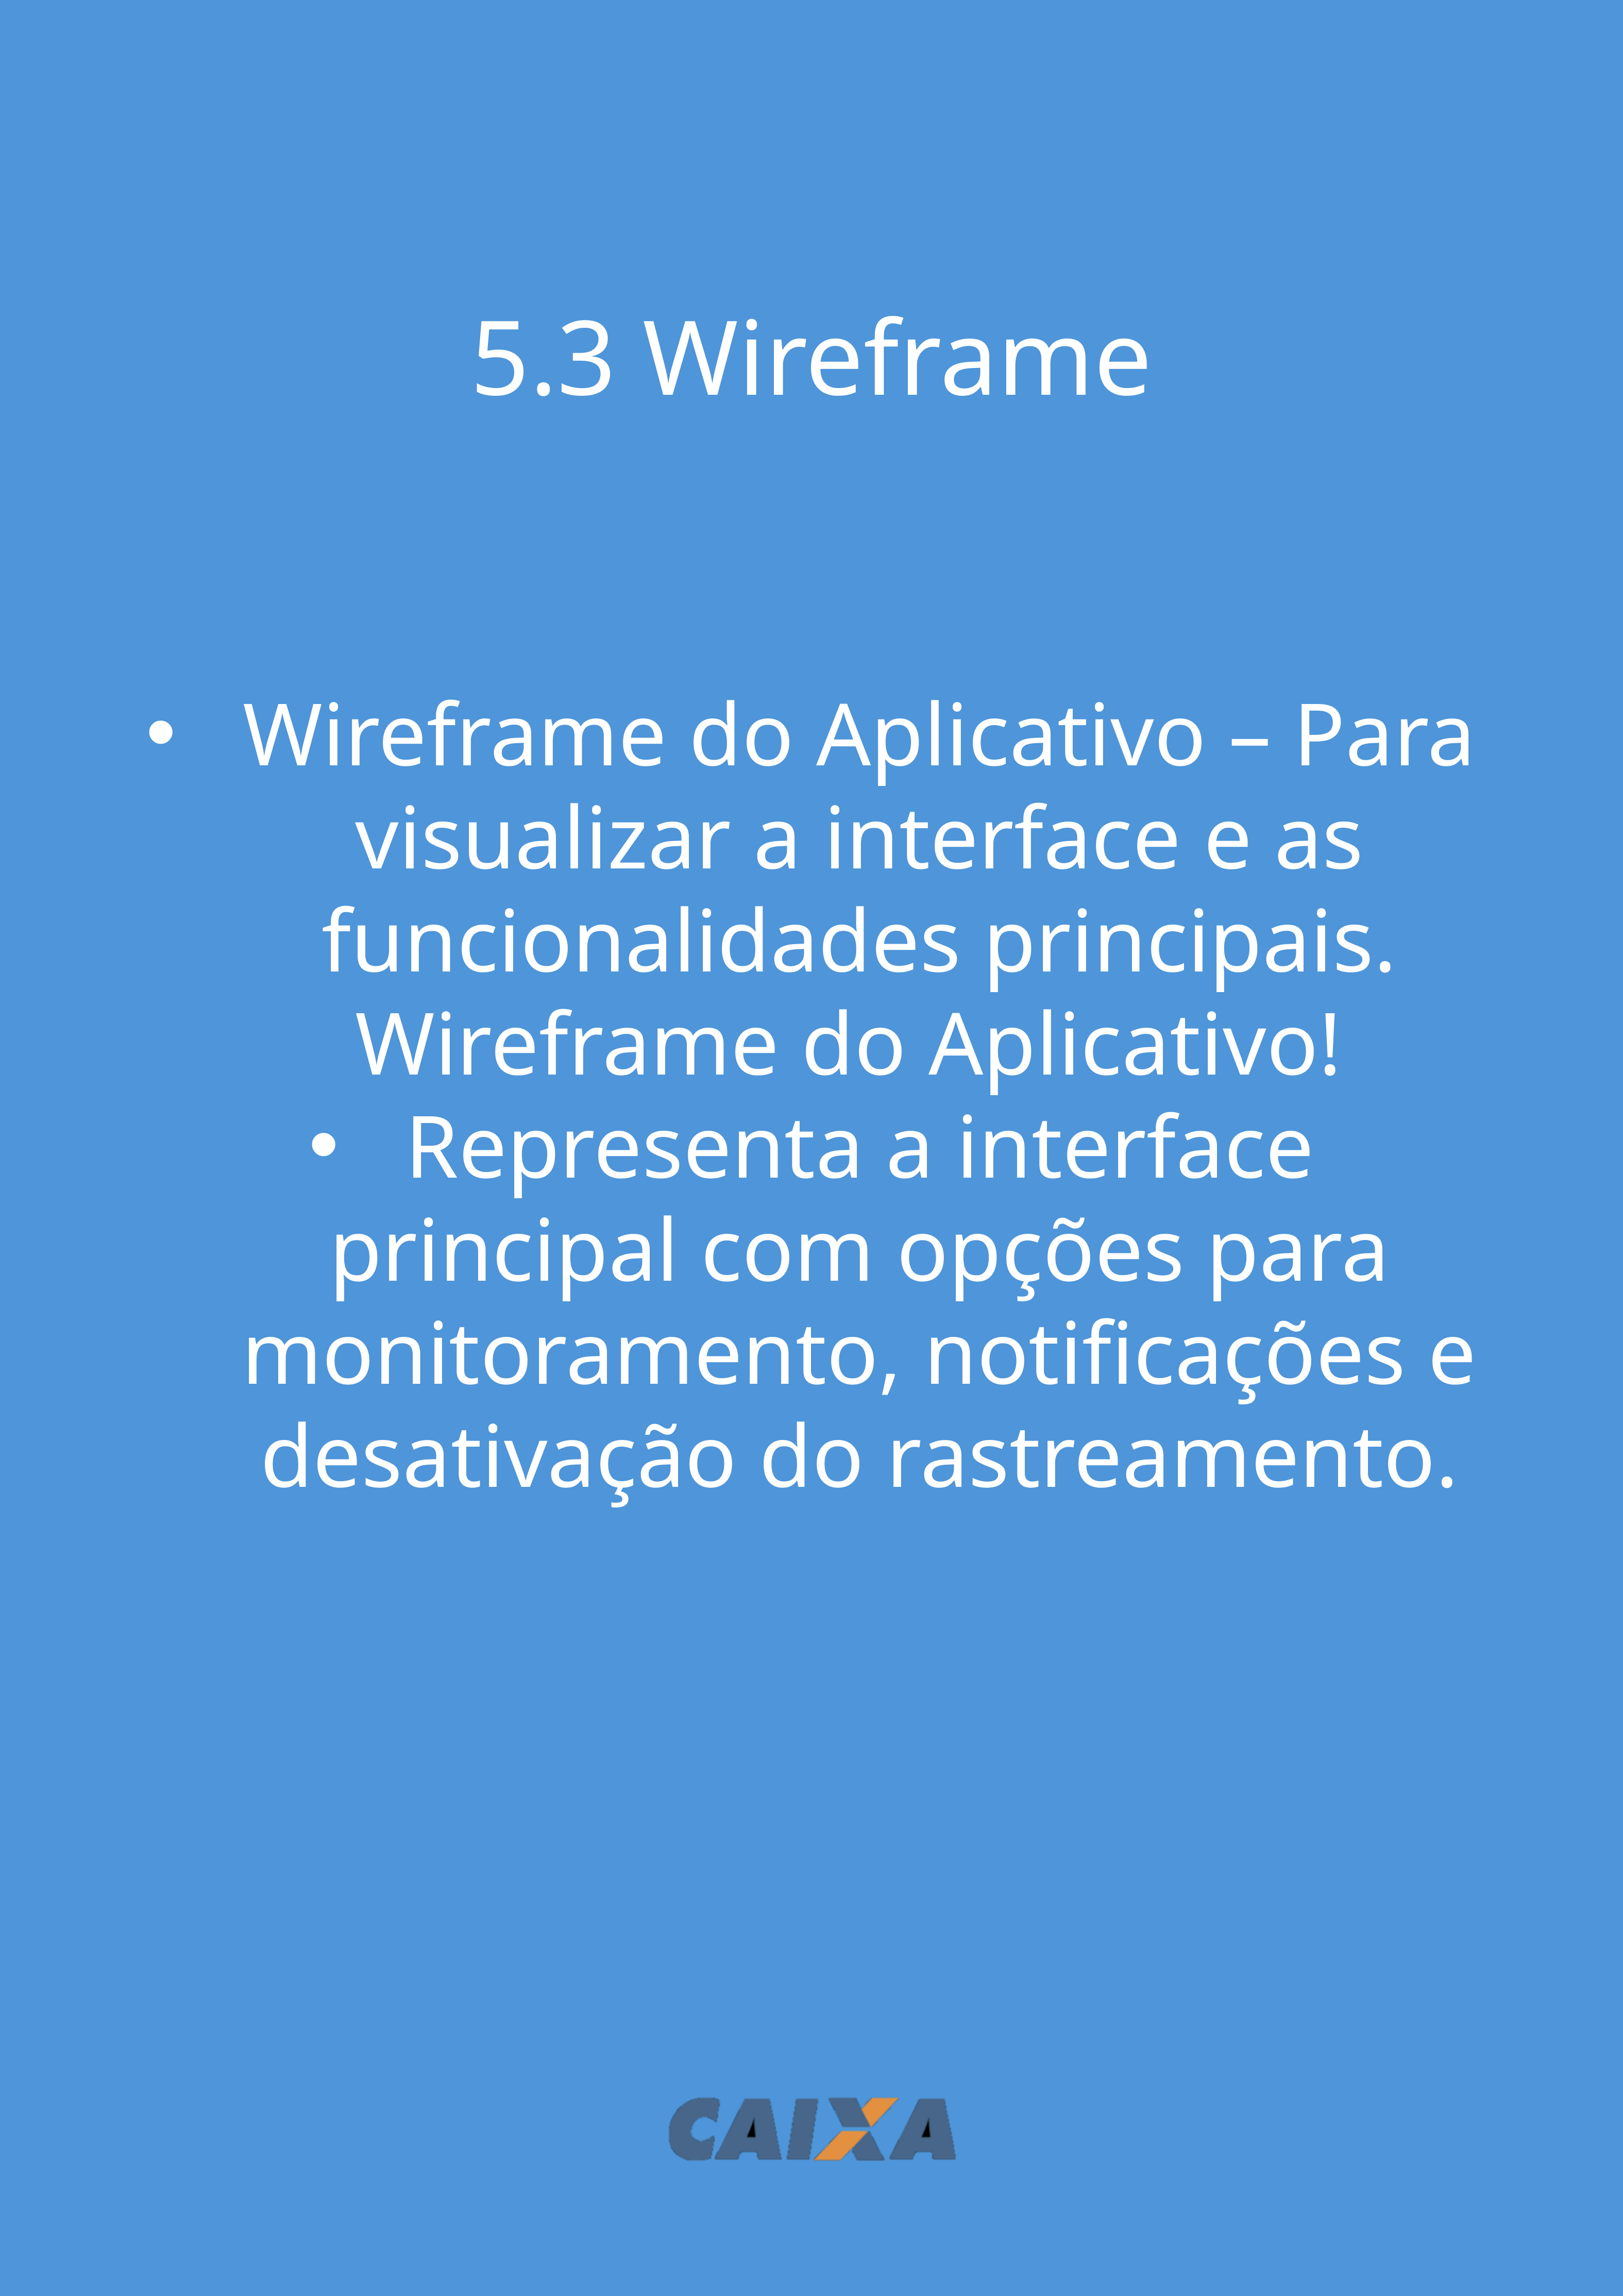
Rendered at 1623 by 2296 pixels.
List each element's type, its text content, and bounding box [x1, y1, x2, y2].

text_box 5.3 Wireframe [436, 288, 1187, 420]
text_box Wireframe do Aplicativo – Para visualizar a interface e as funcionalidades principais. Wireframe do Aplicativo! Representa a interface principal com opções para monitoramento, notificações e desativação do rastreamento. ​ [117, 676, 1506, 1611]
picture [465, 2005, 1161, 2295]
